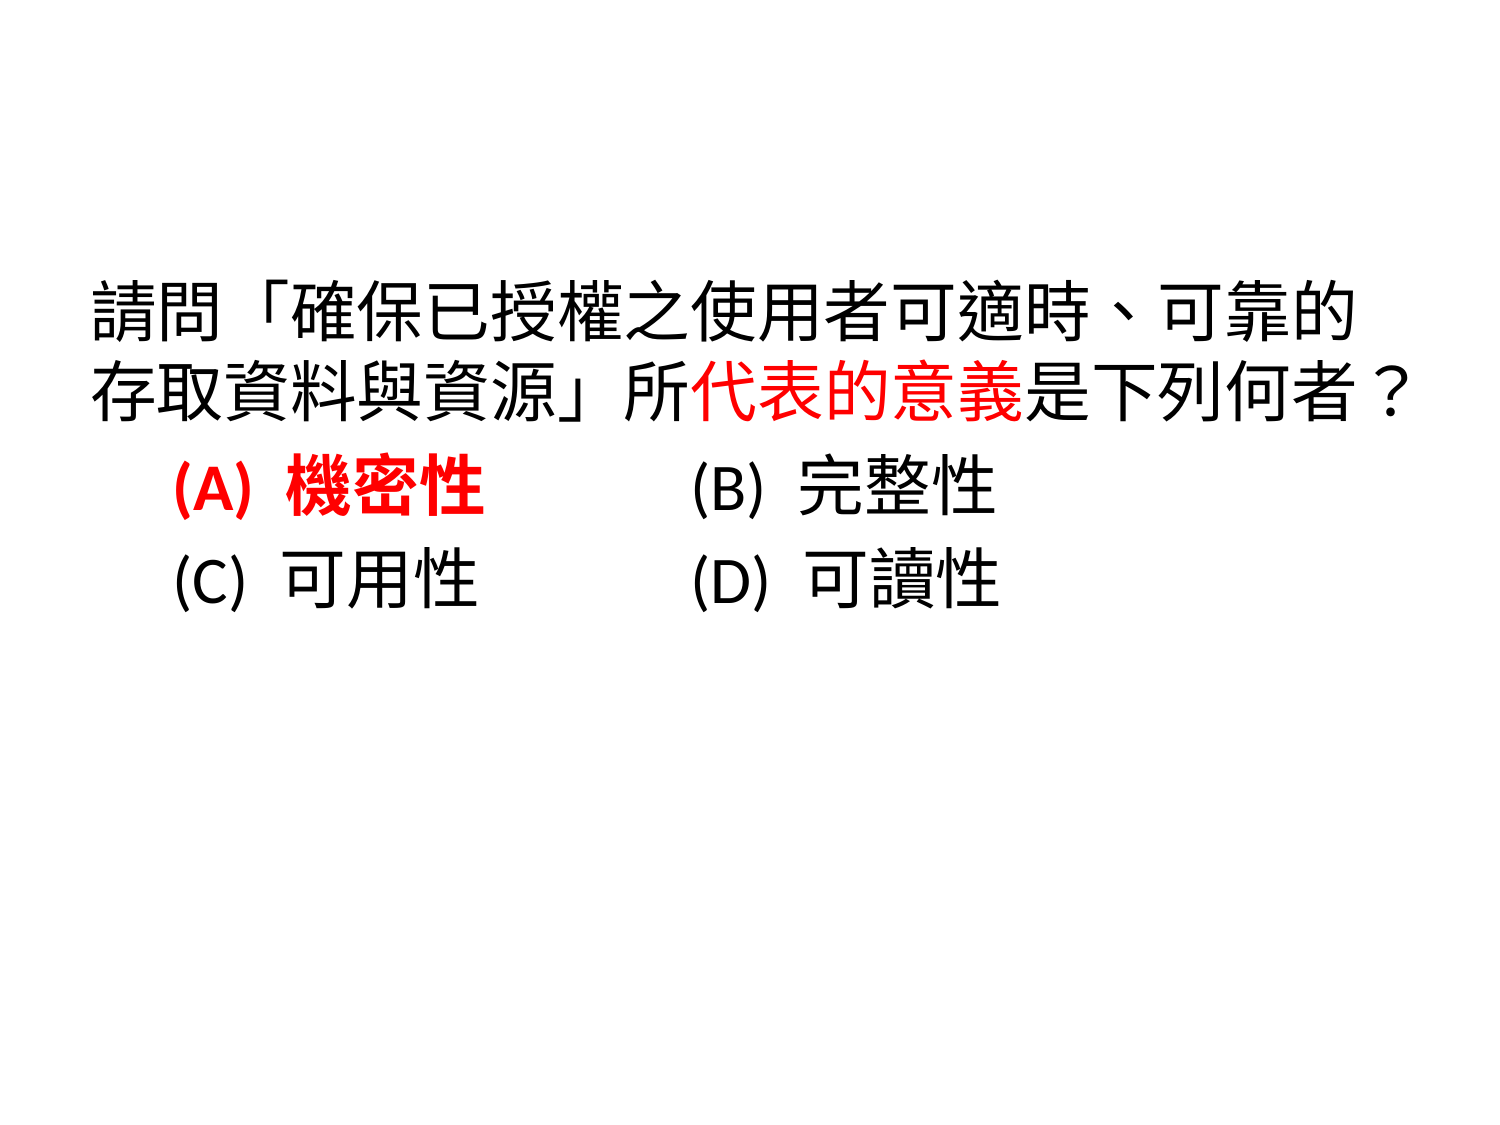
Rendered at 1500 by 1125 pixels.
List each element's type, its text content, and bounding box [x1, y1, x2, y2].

list 請問「確保已授權之使用者可適時、可靠的存取資料與資源」所代表的意義是下列何者？ (A) 機密性 (B) 完整性 (C) 可用性 (D) 可讀性 [75, 262, 1425, 1005]
